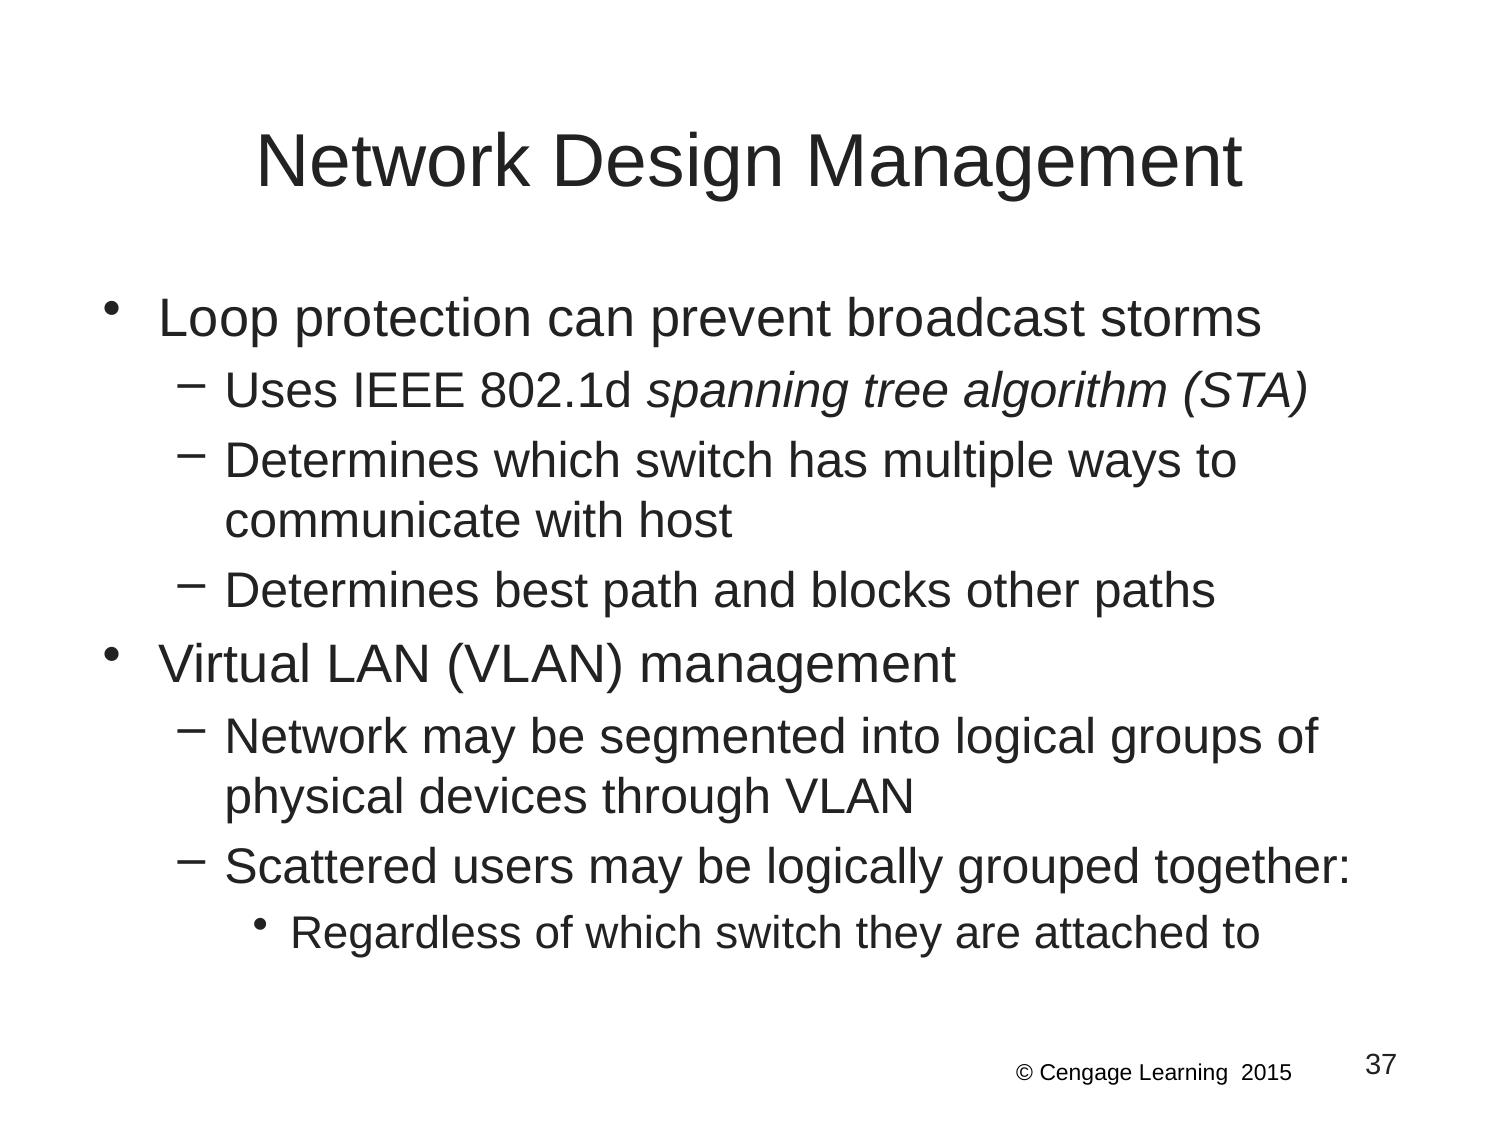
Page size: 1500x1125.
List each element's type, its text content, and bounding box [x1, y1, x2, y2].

list Loop protection can prevent broadcast storms Uses IEEE 802.1d spanning tree algorithm (STA) Determines which switch has multiple ways to communicate with host Determines best path and blocks other paths Virtual LAN (VLAN) management Network may be segmented into logical groups of physical devices through VLAN Scattered users may be logically grouped together: Regardless of which switch they are attached to [87, 275, 1413, 1025]
title Network Design Management [87, 62, 1413, 250]
slide_number 37 [1324, 1037, 1413, 1101]
